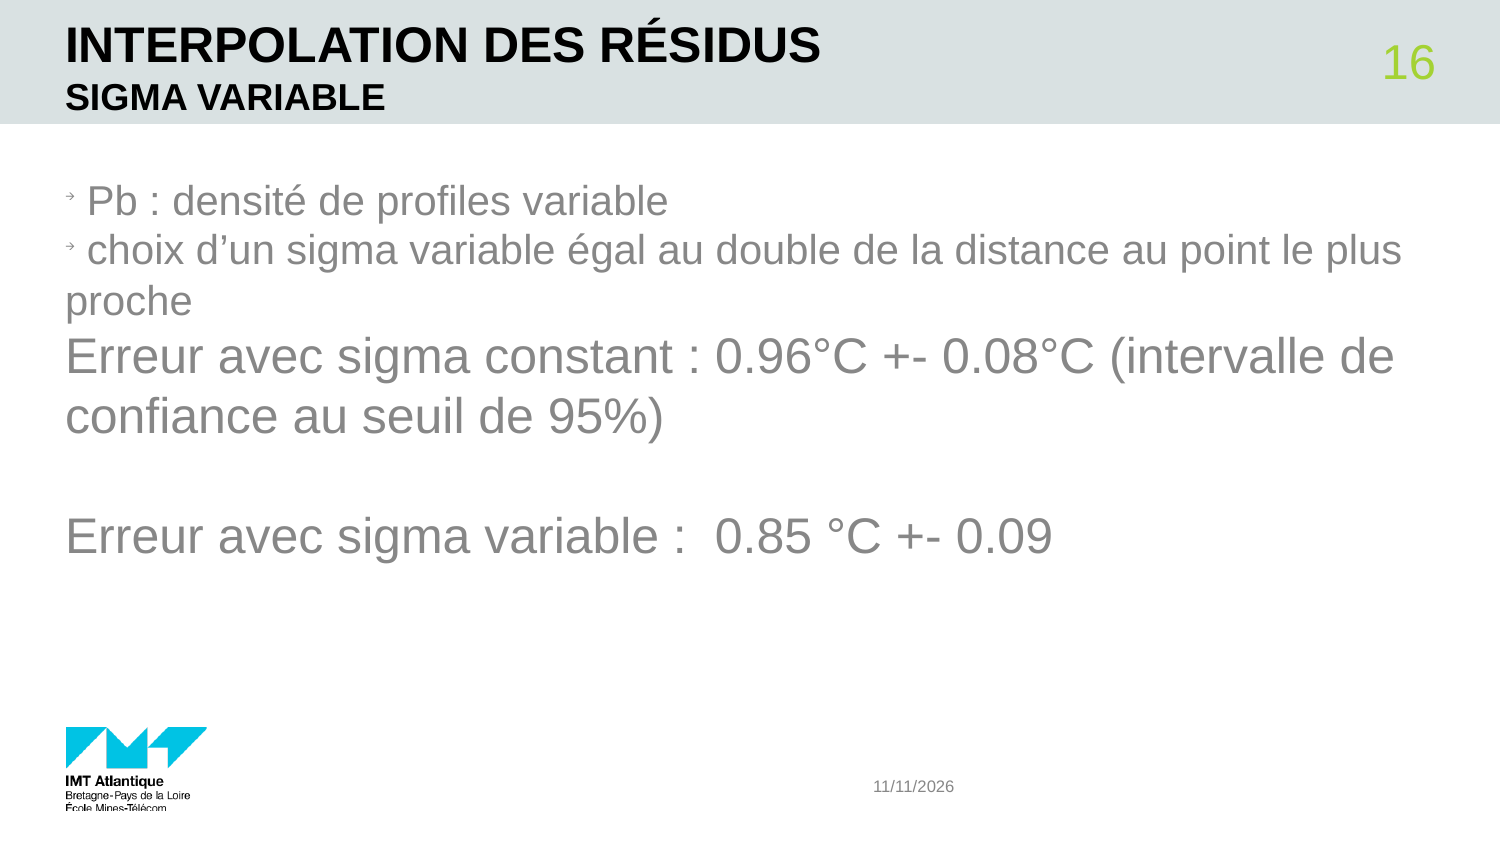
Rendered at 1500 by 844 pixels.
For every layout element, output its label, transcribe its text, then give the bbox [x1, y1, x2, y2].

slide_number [873, 748, 1198, 797]
title Interpolation des résidus sigma variable [64, 43, 1252, 118]
slide_number 16 [1251, 35, 1437, 85]
list Pb : densité de profiles variable choix d’un sigma variable égal au double de la distance au point le plus proche Erreur avec sigma constant : 0.96°C +- 0.08°C (intervalle de confiance au seuil de 95%) Erreur avec sigma variable : 0.85 °C +- 0.09 [64, 173, 1438, 715]
